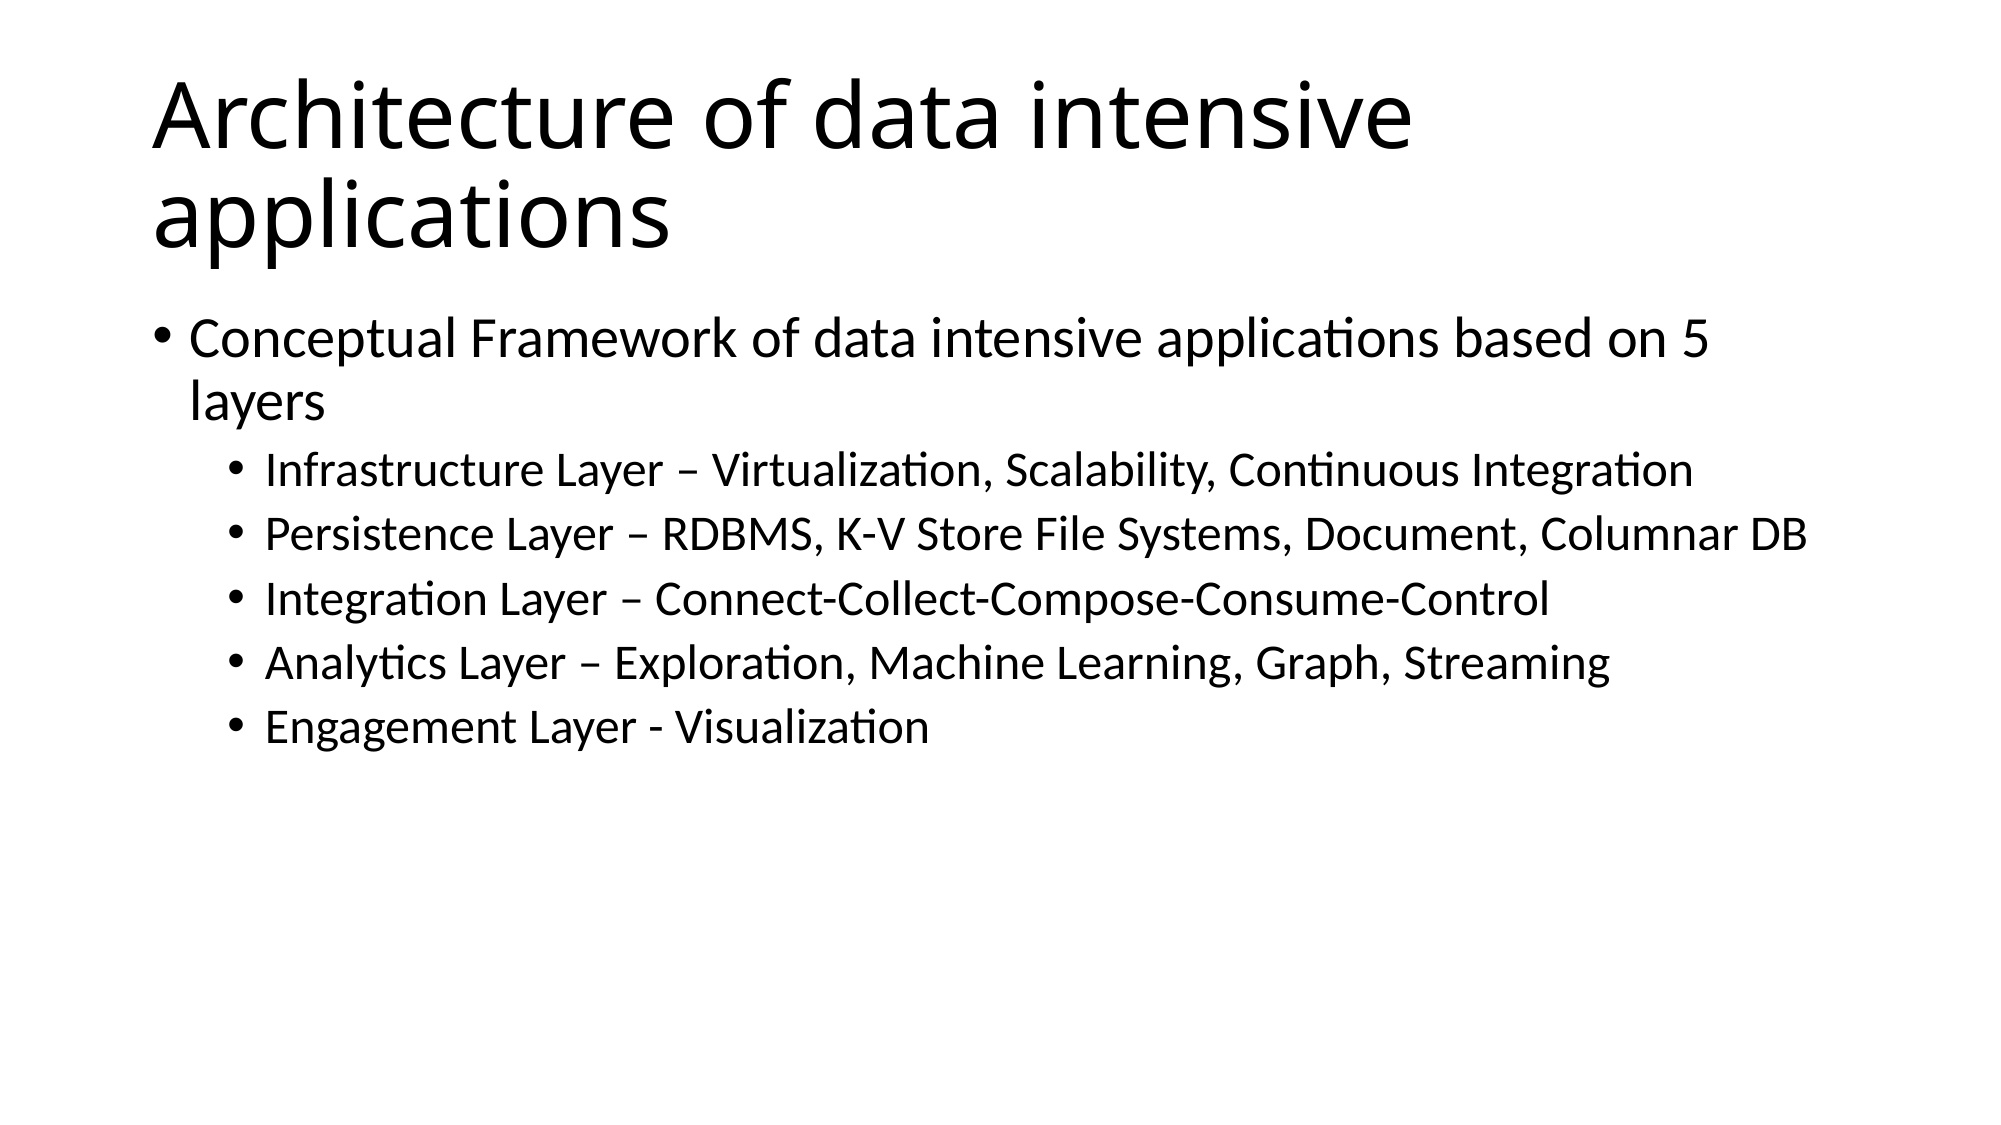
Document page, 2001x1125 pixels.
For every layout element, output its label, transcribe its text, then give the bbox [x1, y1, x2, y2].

title Architecture of data intensive applications [137, 59, 1863, 278]
list Conceptual Framework of data intensive applications based on 5 layers Infrastructure Layer – Virtualization, Scalability, Continuous Integration Persistence Layer – RDBMS, K-V Store File Systems, Document, Columnar DB Integration Layer – Connect-Collect-Compose-Consume-Control Analytics Layer – Exploration, Machine Learning, Graph, Streaming Engagement Layer - Visualization [137, 299, 1863, 1014]
